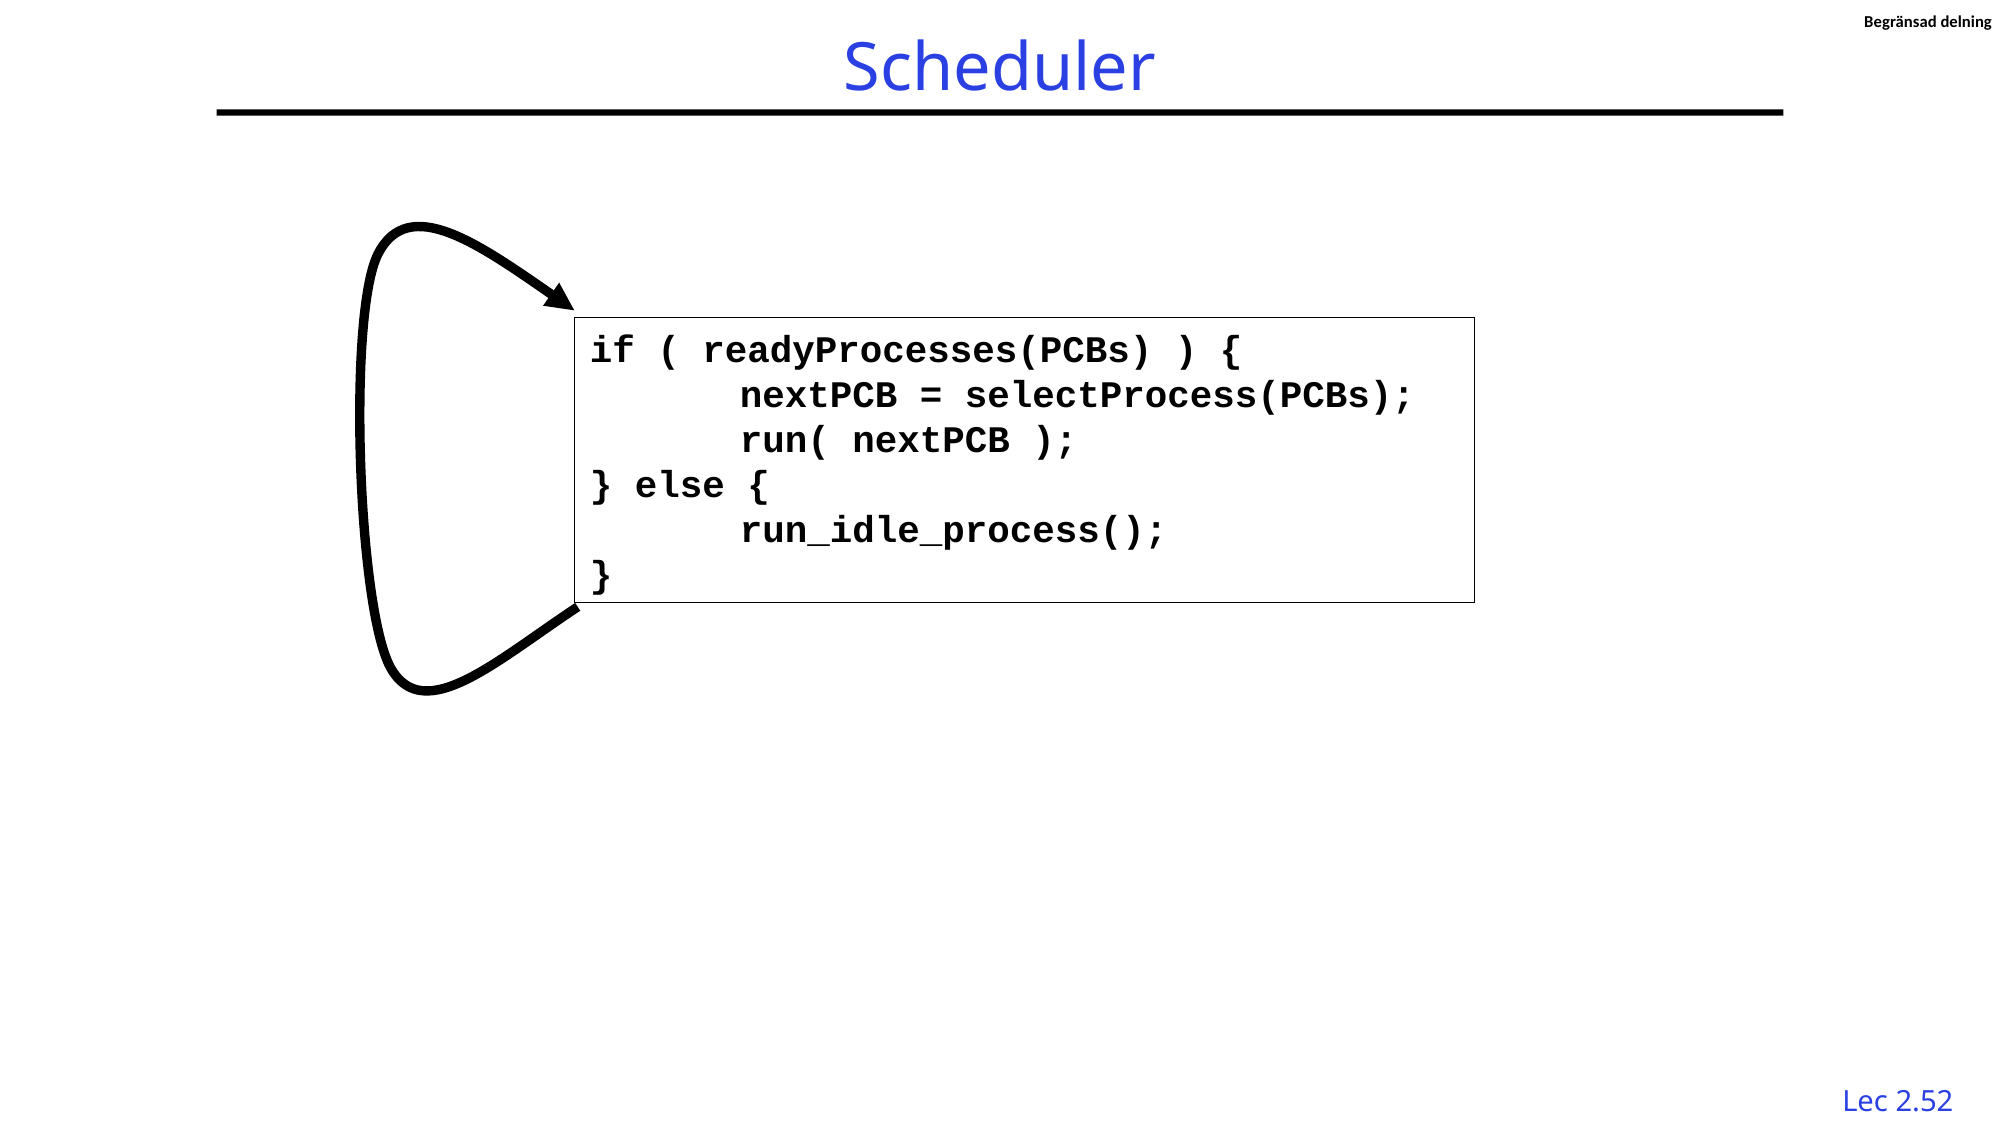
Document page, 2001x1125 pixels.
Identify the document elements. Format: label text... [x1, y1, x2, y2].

text_box if ( readyProcesses(PCBs) ) { nextPCB = selectProcess(PCBs); run( nextPCB ); } else { run_idle_process(); } [575, 317, 1475, 603]
title Scheduler [216, 24, 1784, 113]
text_box [359, 227, 578, 692]
